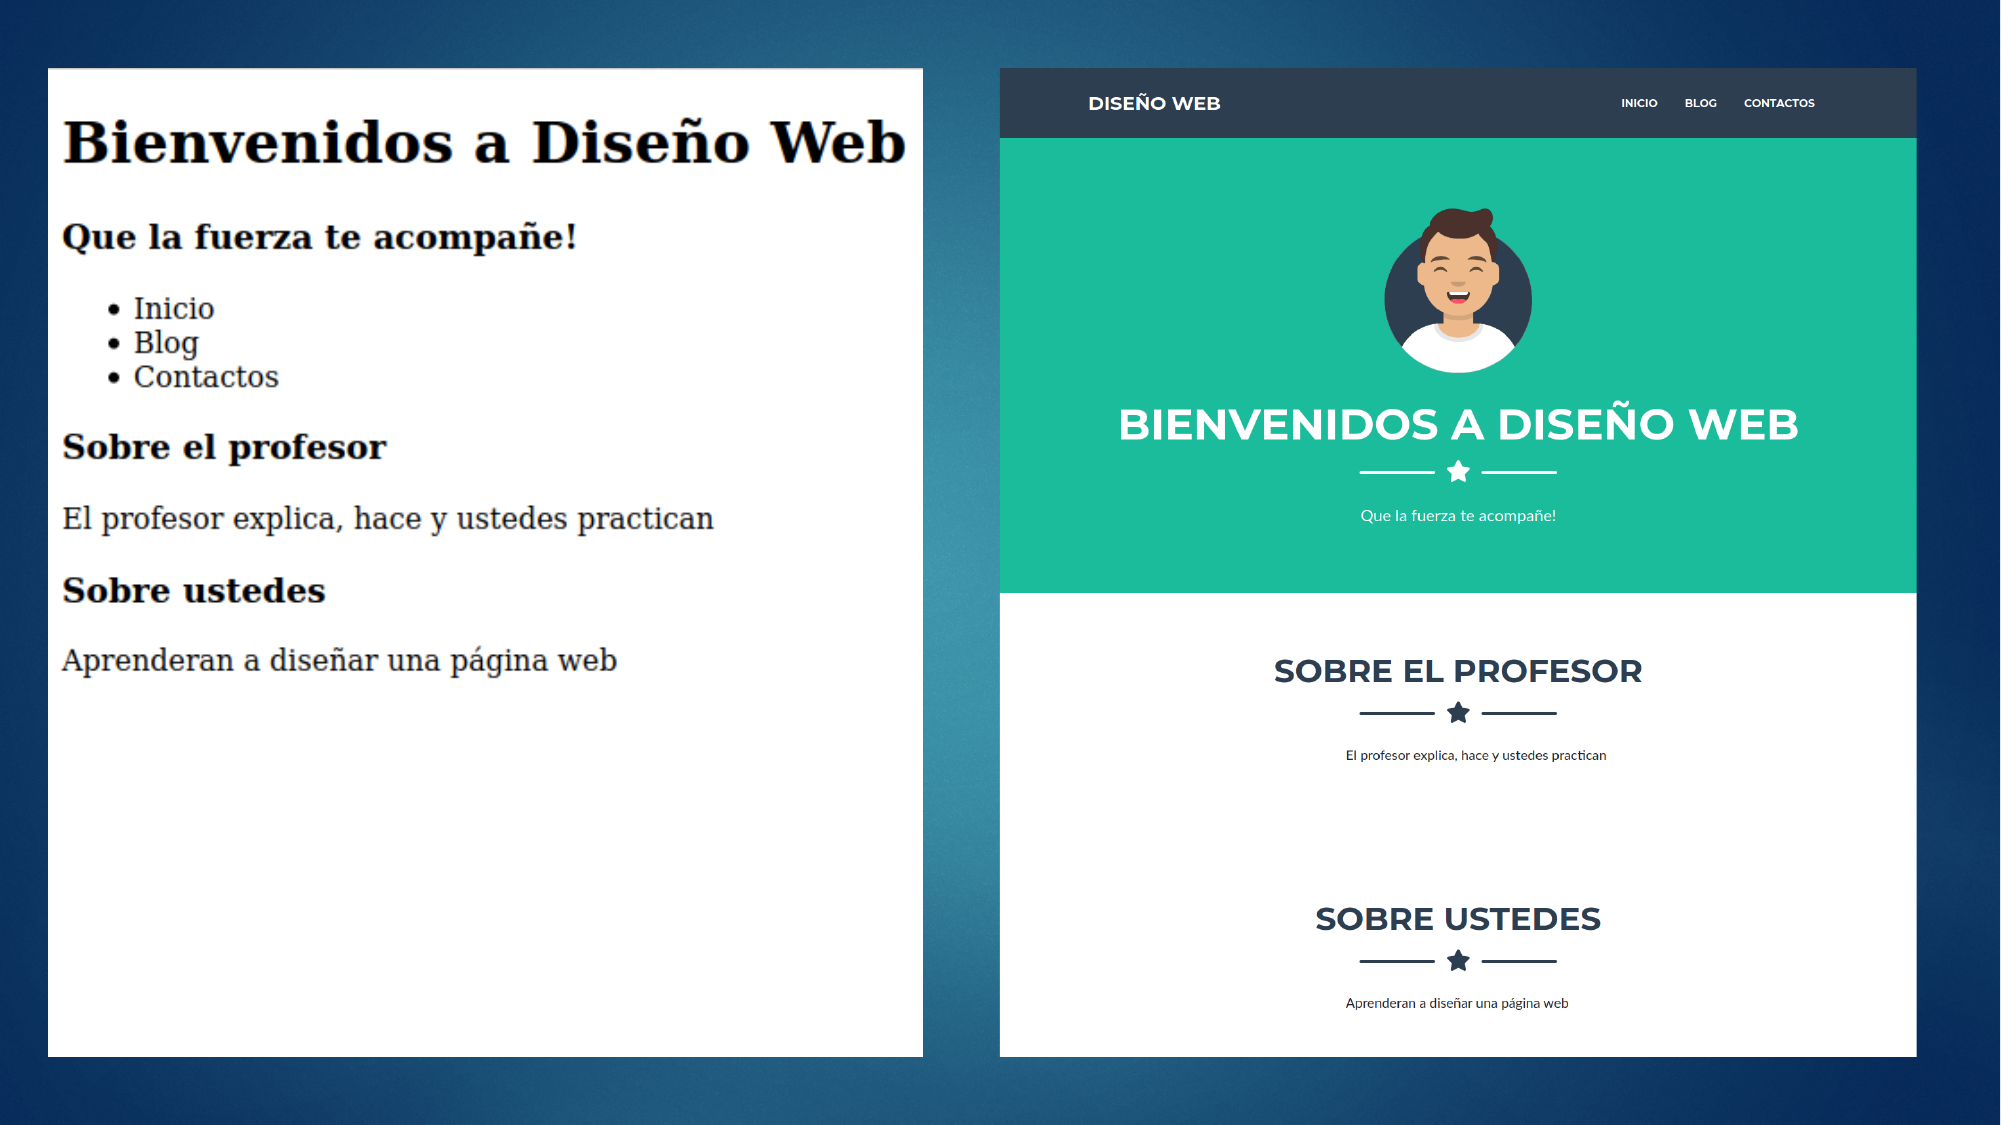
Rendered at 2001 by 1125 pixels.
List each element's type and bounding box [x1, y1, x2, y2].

picture [47, 68, 924, 1057]
picture [999, 68, 1917, 1057]
